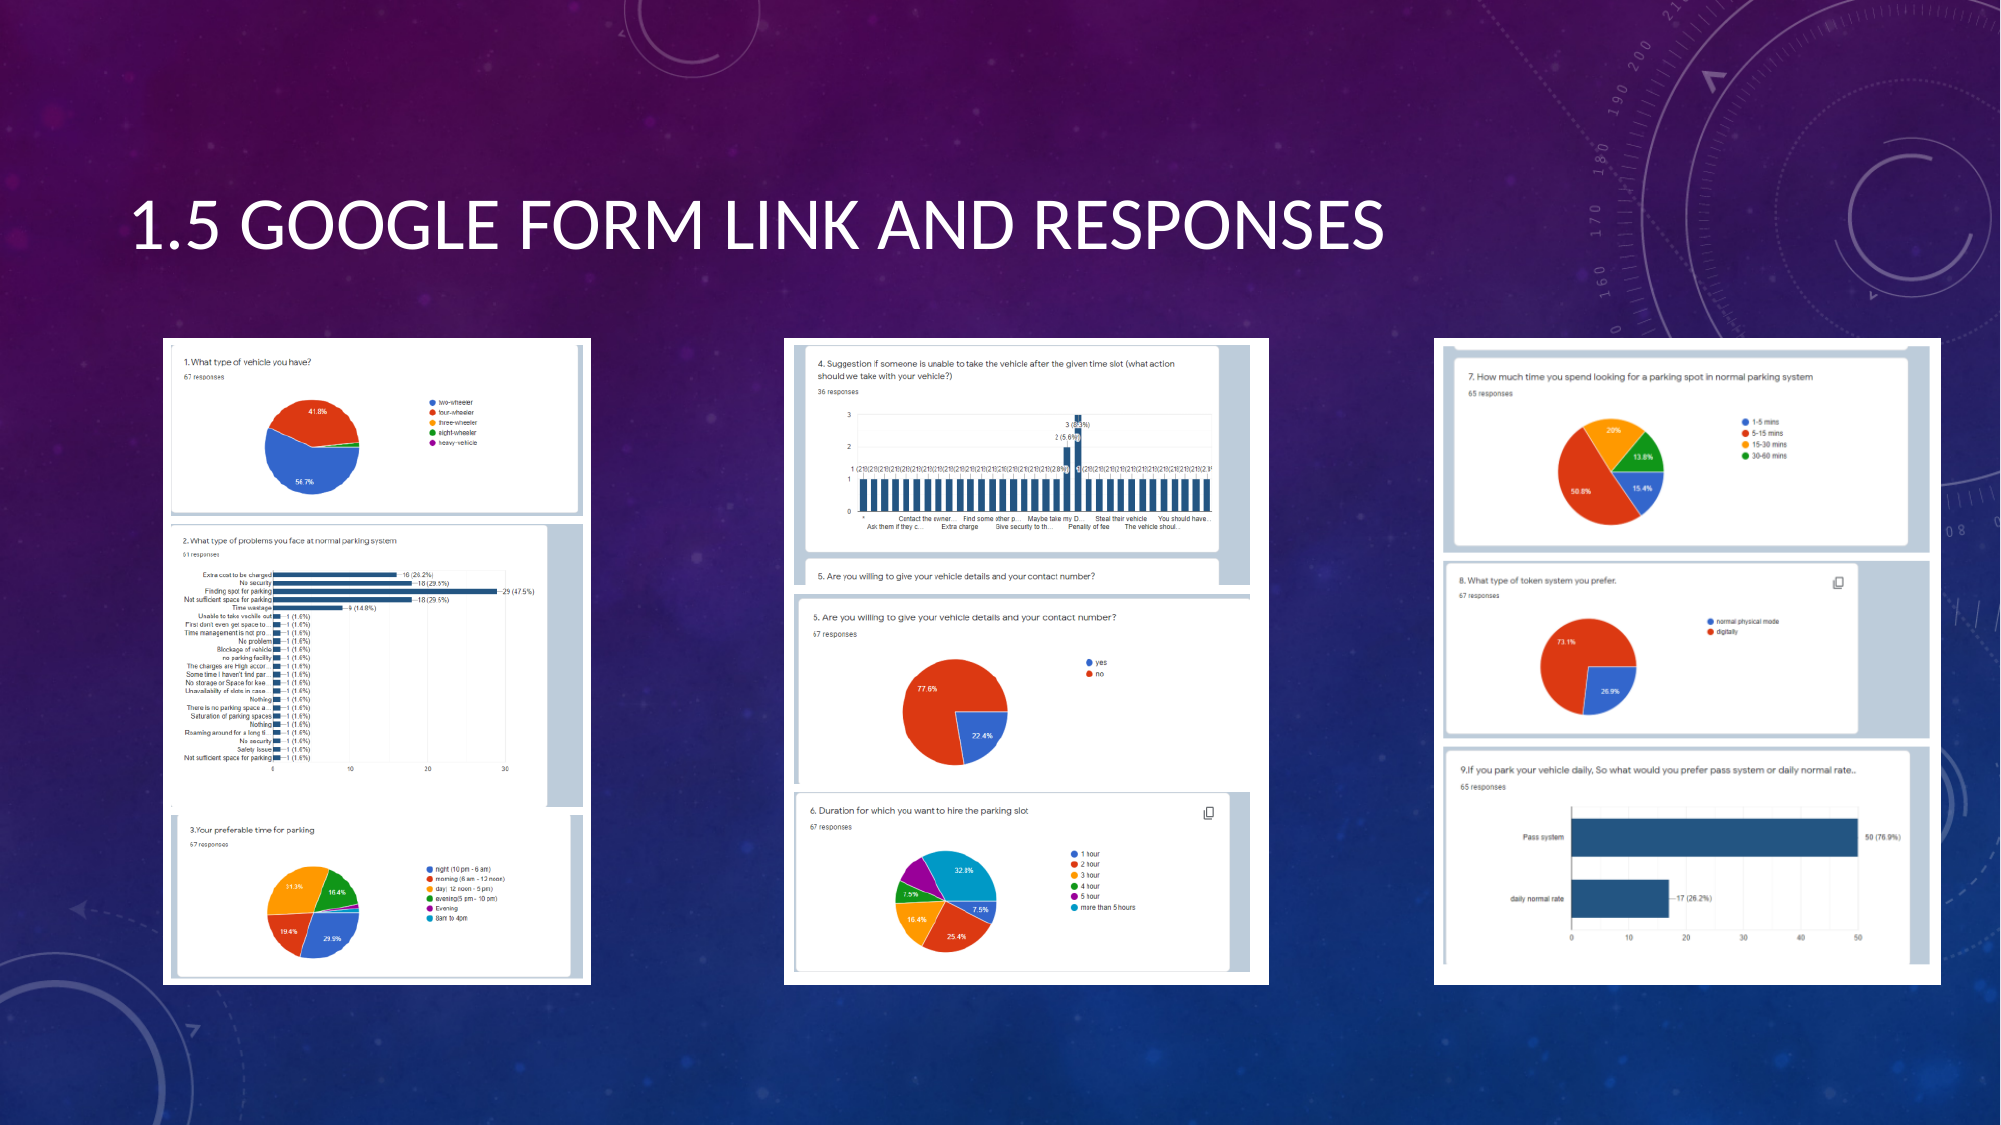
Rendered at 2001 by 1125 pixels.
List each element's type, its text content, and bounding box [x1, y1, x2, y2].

picture [0, 0, 2001, 1125]
title 1.5 GOOGLE FORM LINK AND RESPONSES [112, 99, 1775, 339]
